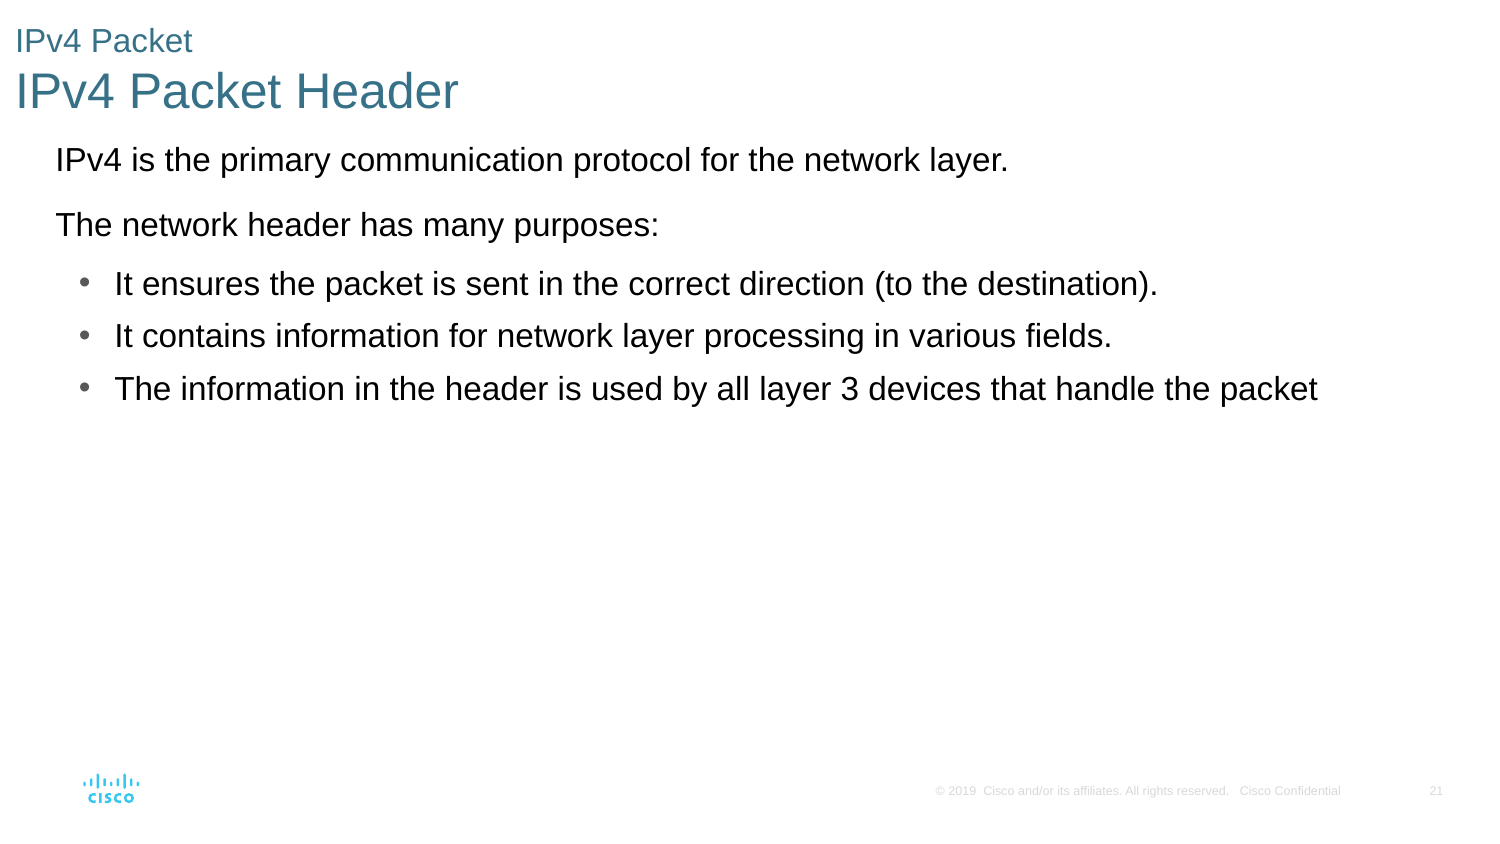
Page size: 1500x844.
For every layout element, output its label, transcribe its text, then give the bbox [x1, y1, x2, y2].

list IPv4 is the primary communication protocol for the network layer. The network header has many purposes: It ensures the packet is sent in the correct direction (to the destination). It contains information for network layer processing in various fields. The information in the header is used by all layer 3 devices that handle the packet [40, 131, 1383, 705]
title IPv4 Packet IPv4 Packet Header [0, 6, 1500, 131]
